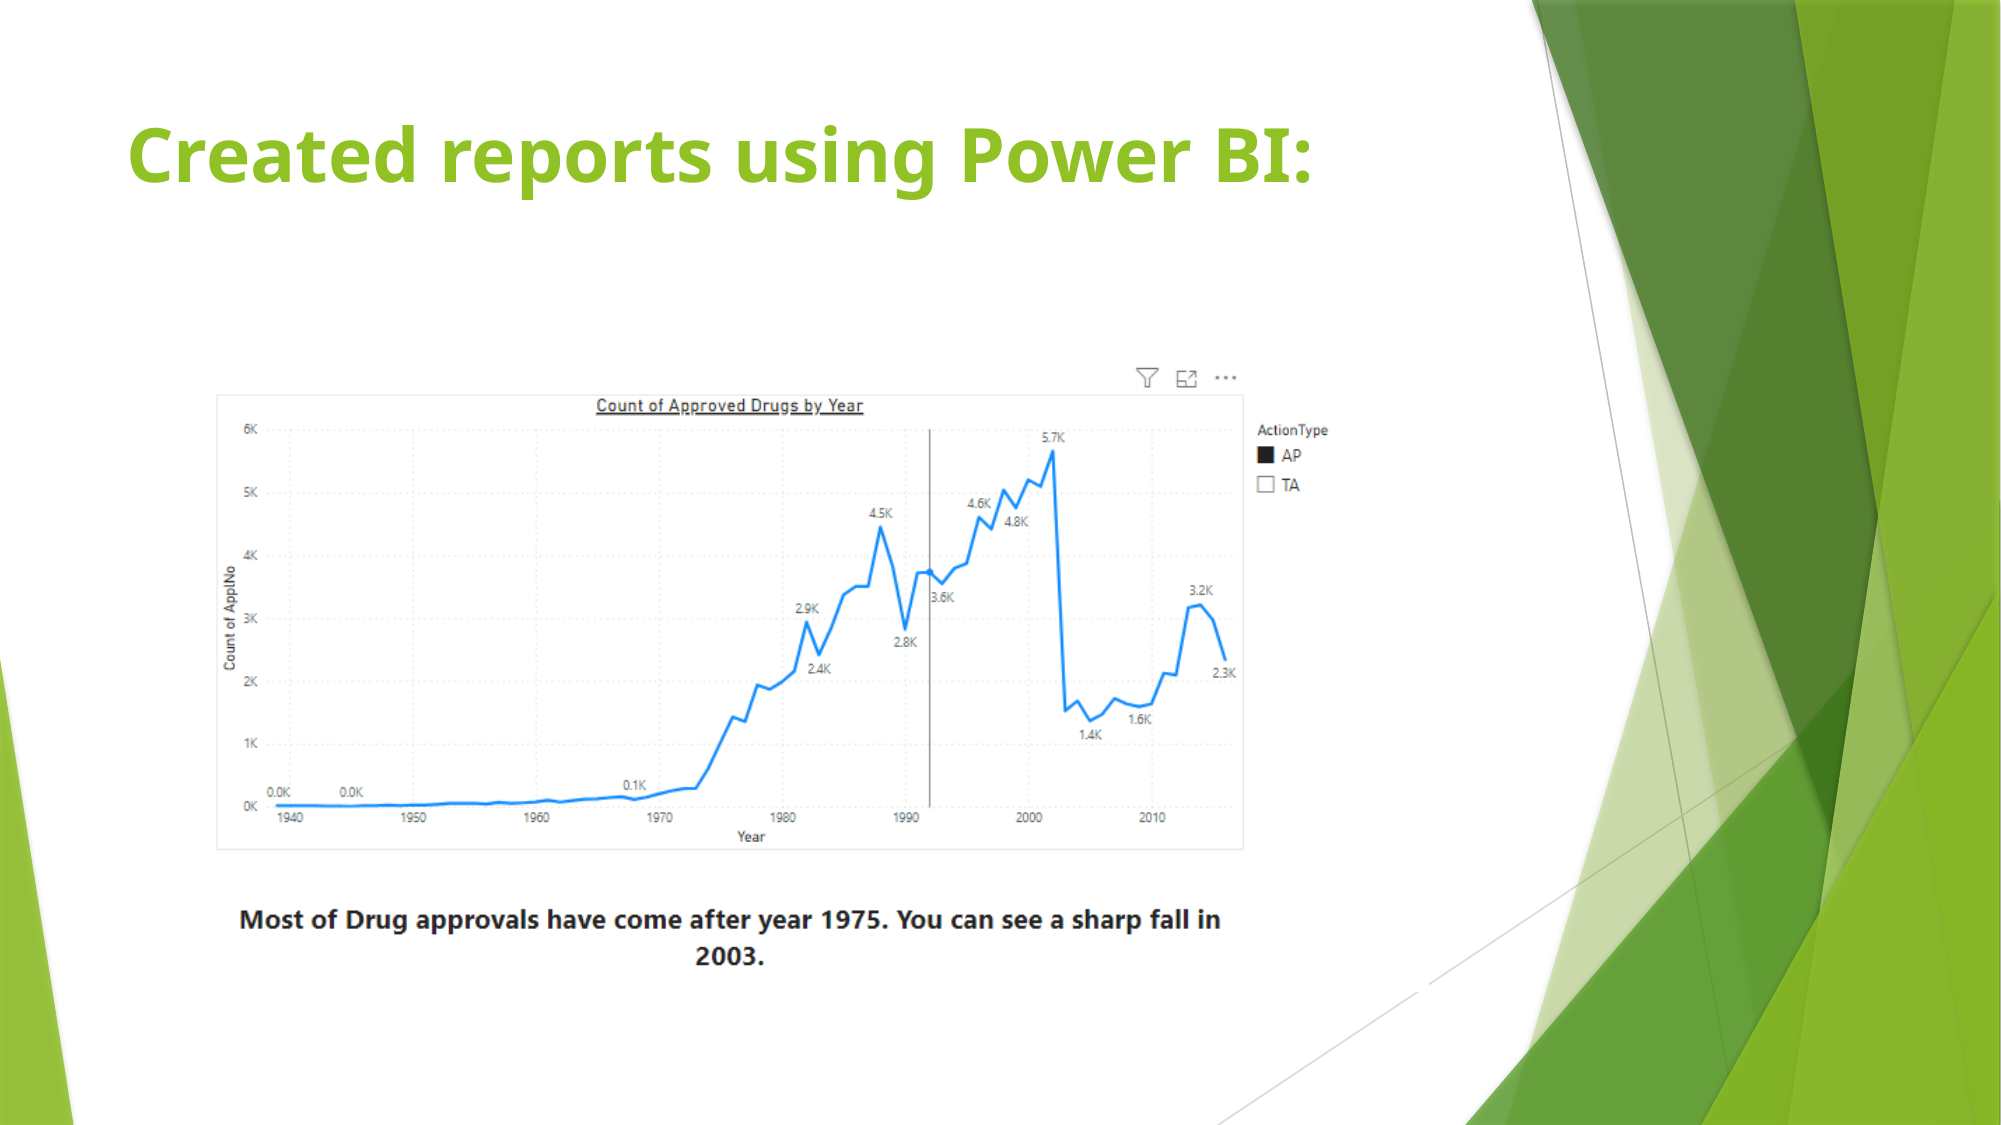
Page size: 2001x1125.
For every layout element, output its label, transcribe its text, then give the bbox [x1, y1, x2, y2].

title Created reports using Power BI: [111, 99, 1522, 317]
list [203, 353, 1429, 992]
